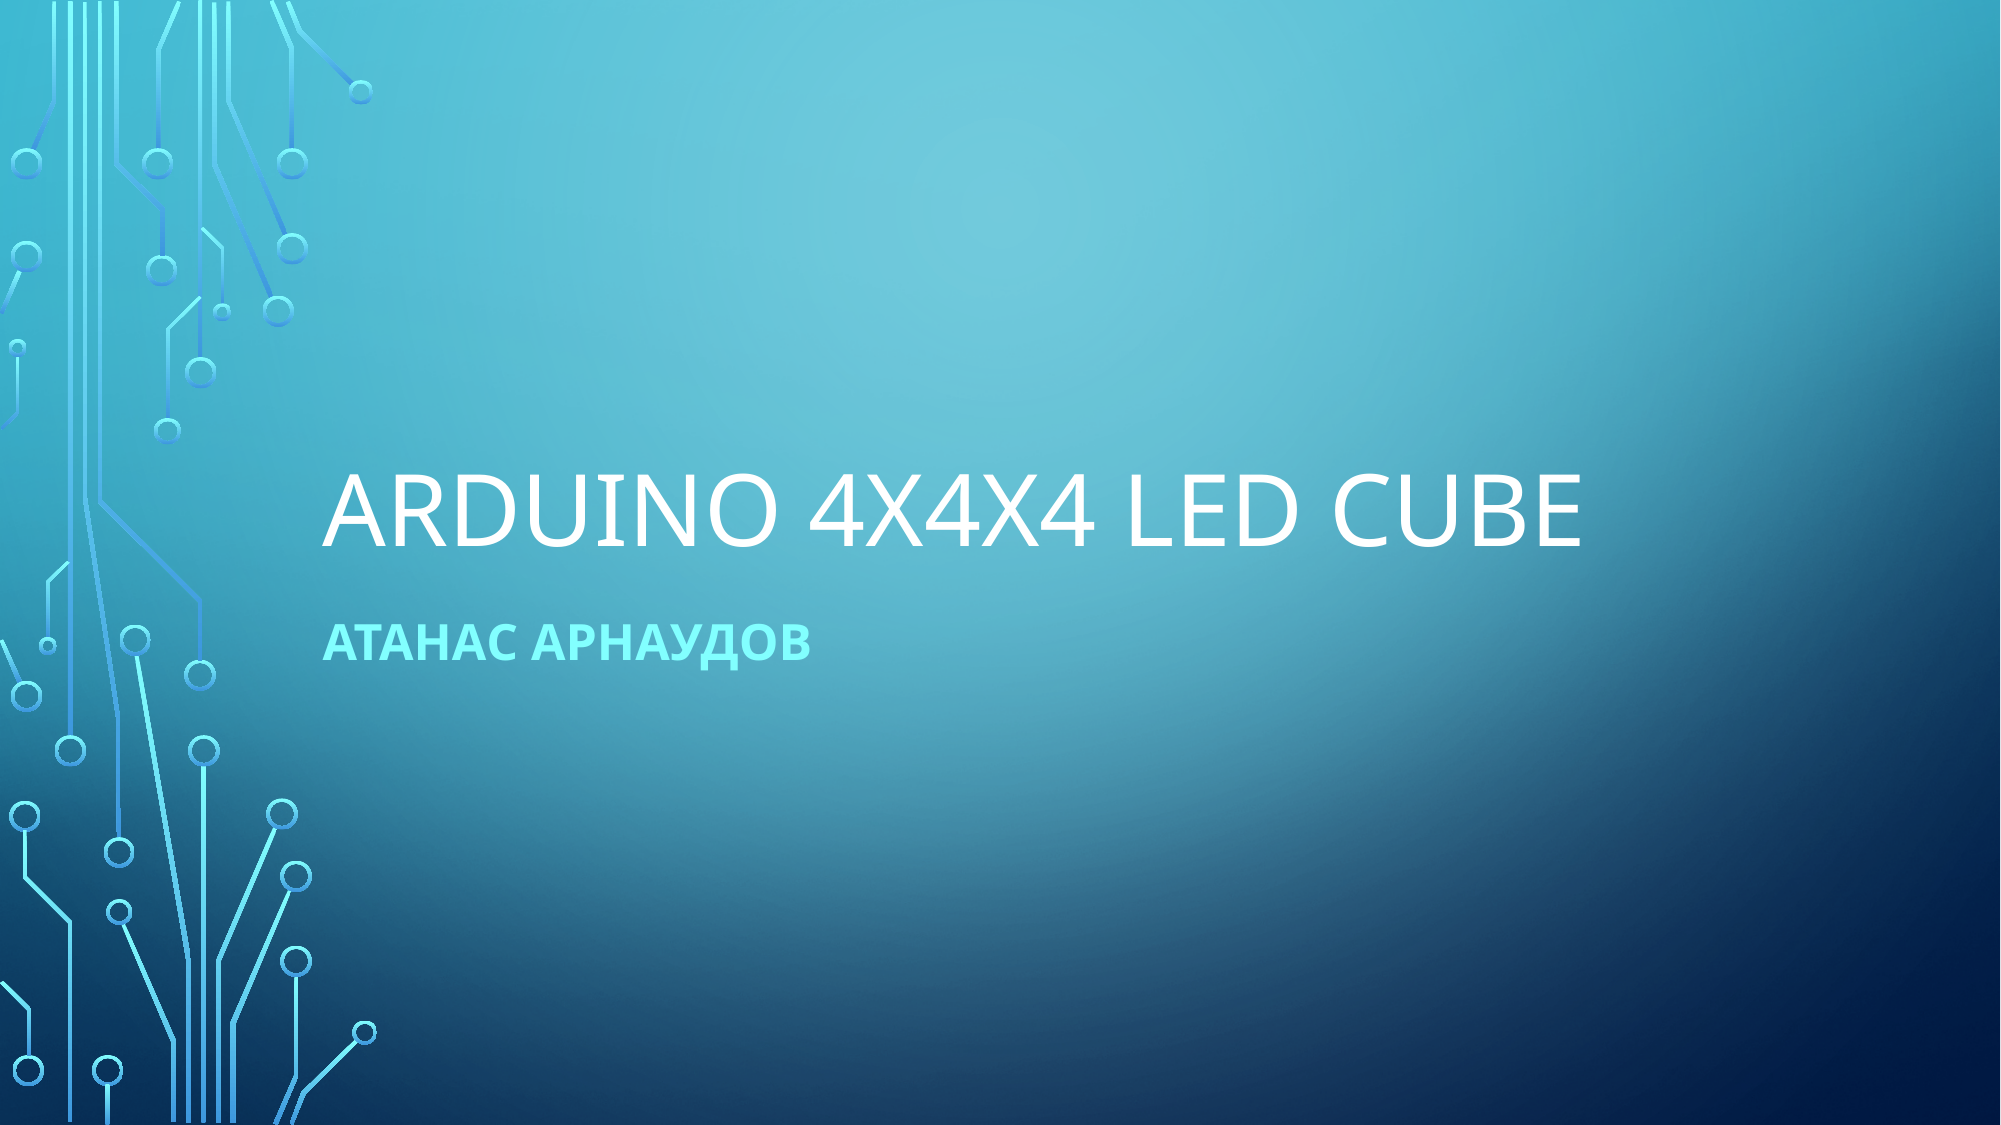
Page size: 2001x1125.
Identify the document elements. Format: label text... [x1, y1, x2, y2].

subtitle Атанас Арнаудов [307, 590, 1750, 863]
title Arduino 4X4X4 LED CUBE [307, 184, 1750, 576]
